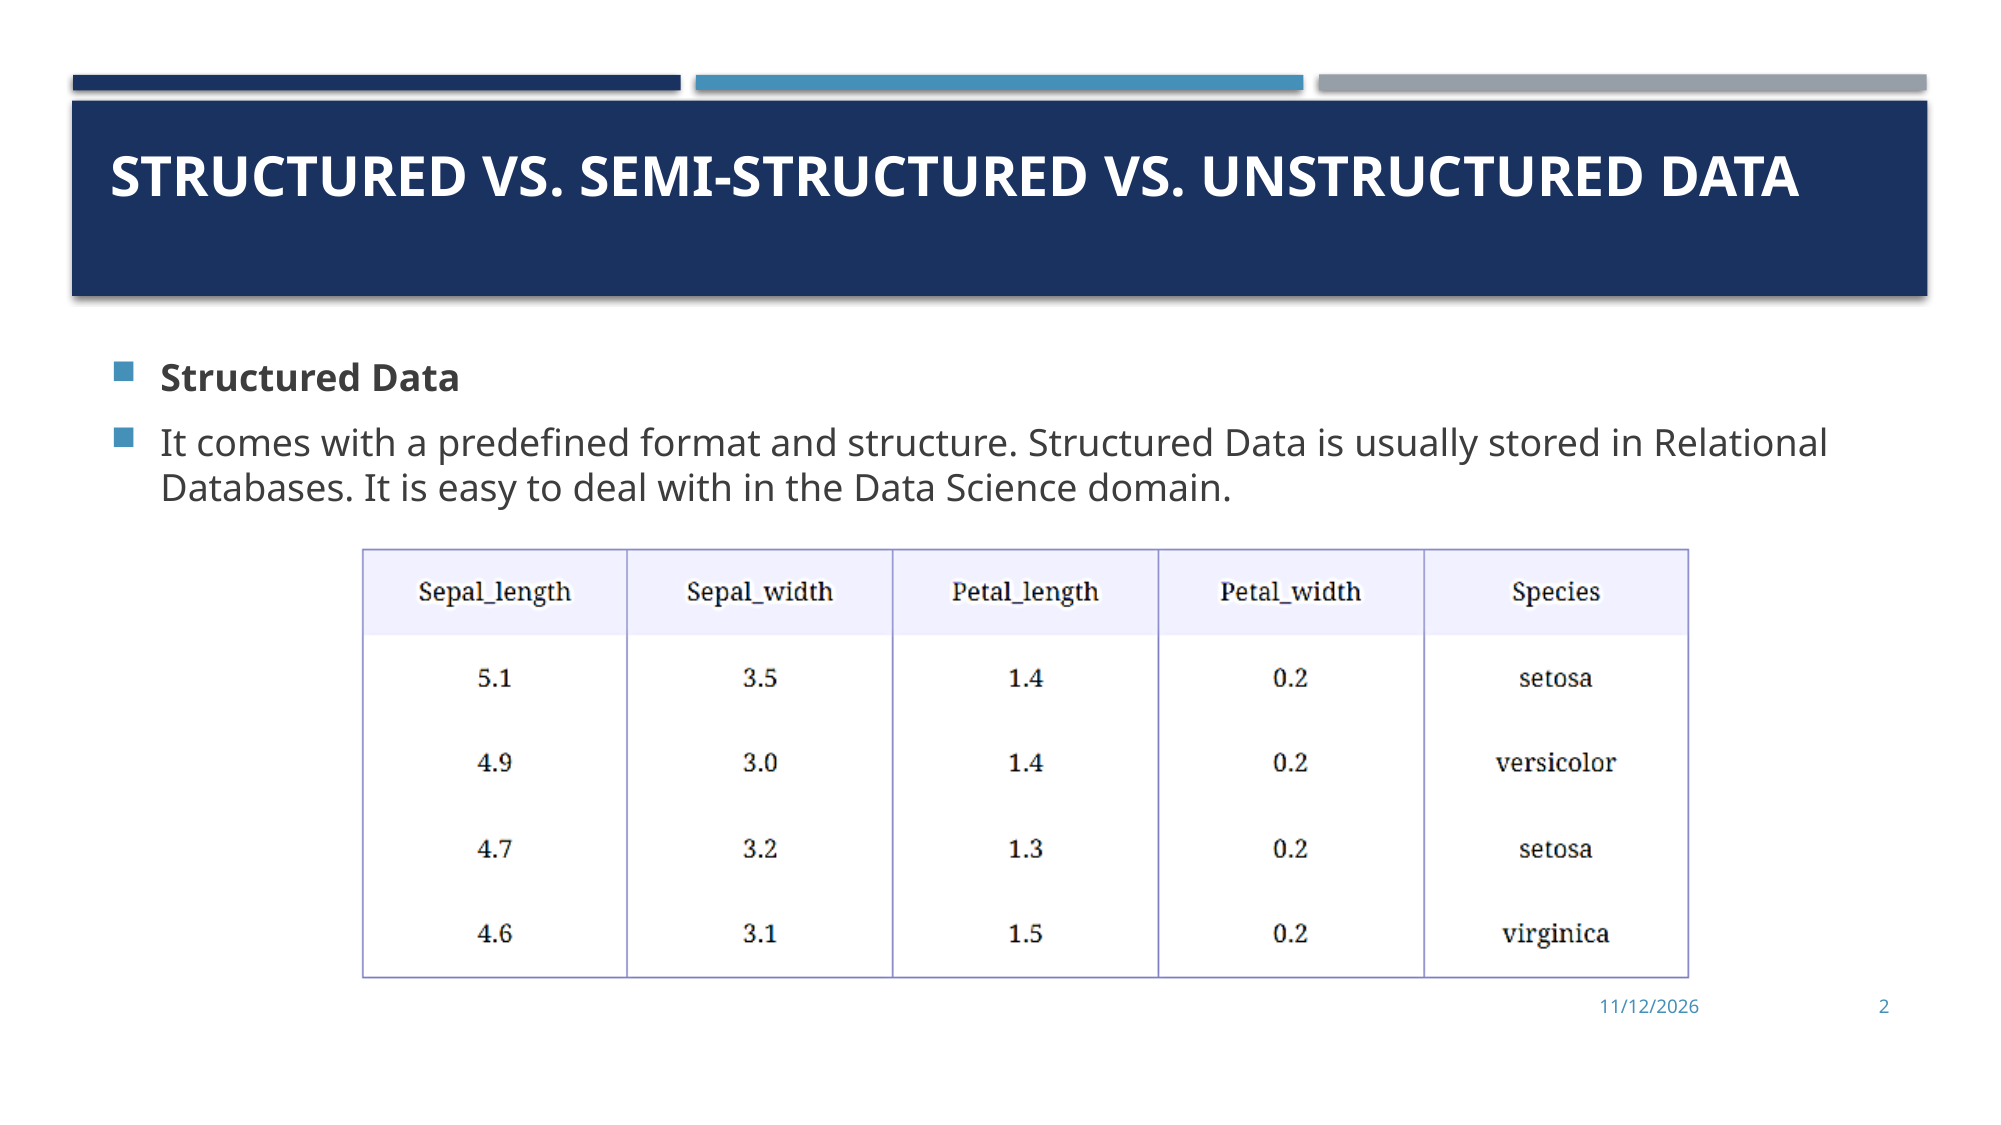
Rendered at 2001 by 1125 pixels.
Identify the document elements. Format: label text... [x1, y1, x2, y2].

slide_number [1247, 977, 1715, 1037]
title Structured vs. Semi-Structured vs. Unstructured Data [95, 115, 1905, 282]
slide_number 2 [1732, 977, 1905, 1037]
list Structured Data It comes with a predefined format and structure. Structured Data is usually stored in Relational Databases. It is easy to deal with in the Data Science domain. [95, 357, 1905, 962]
picture [352, 524, 1706, 999]
